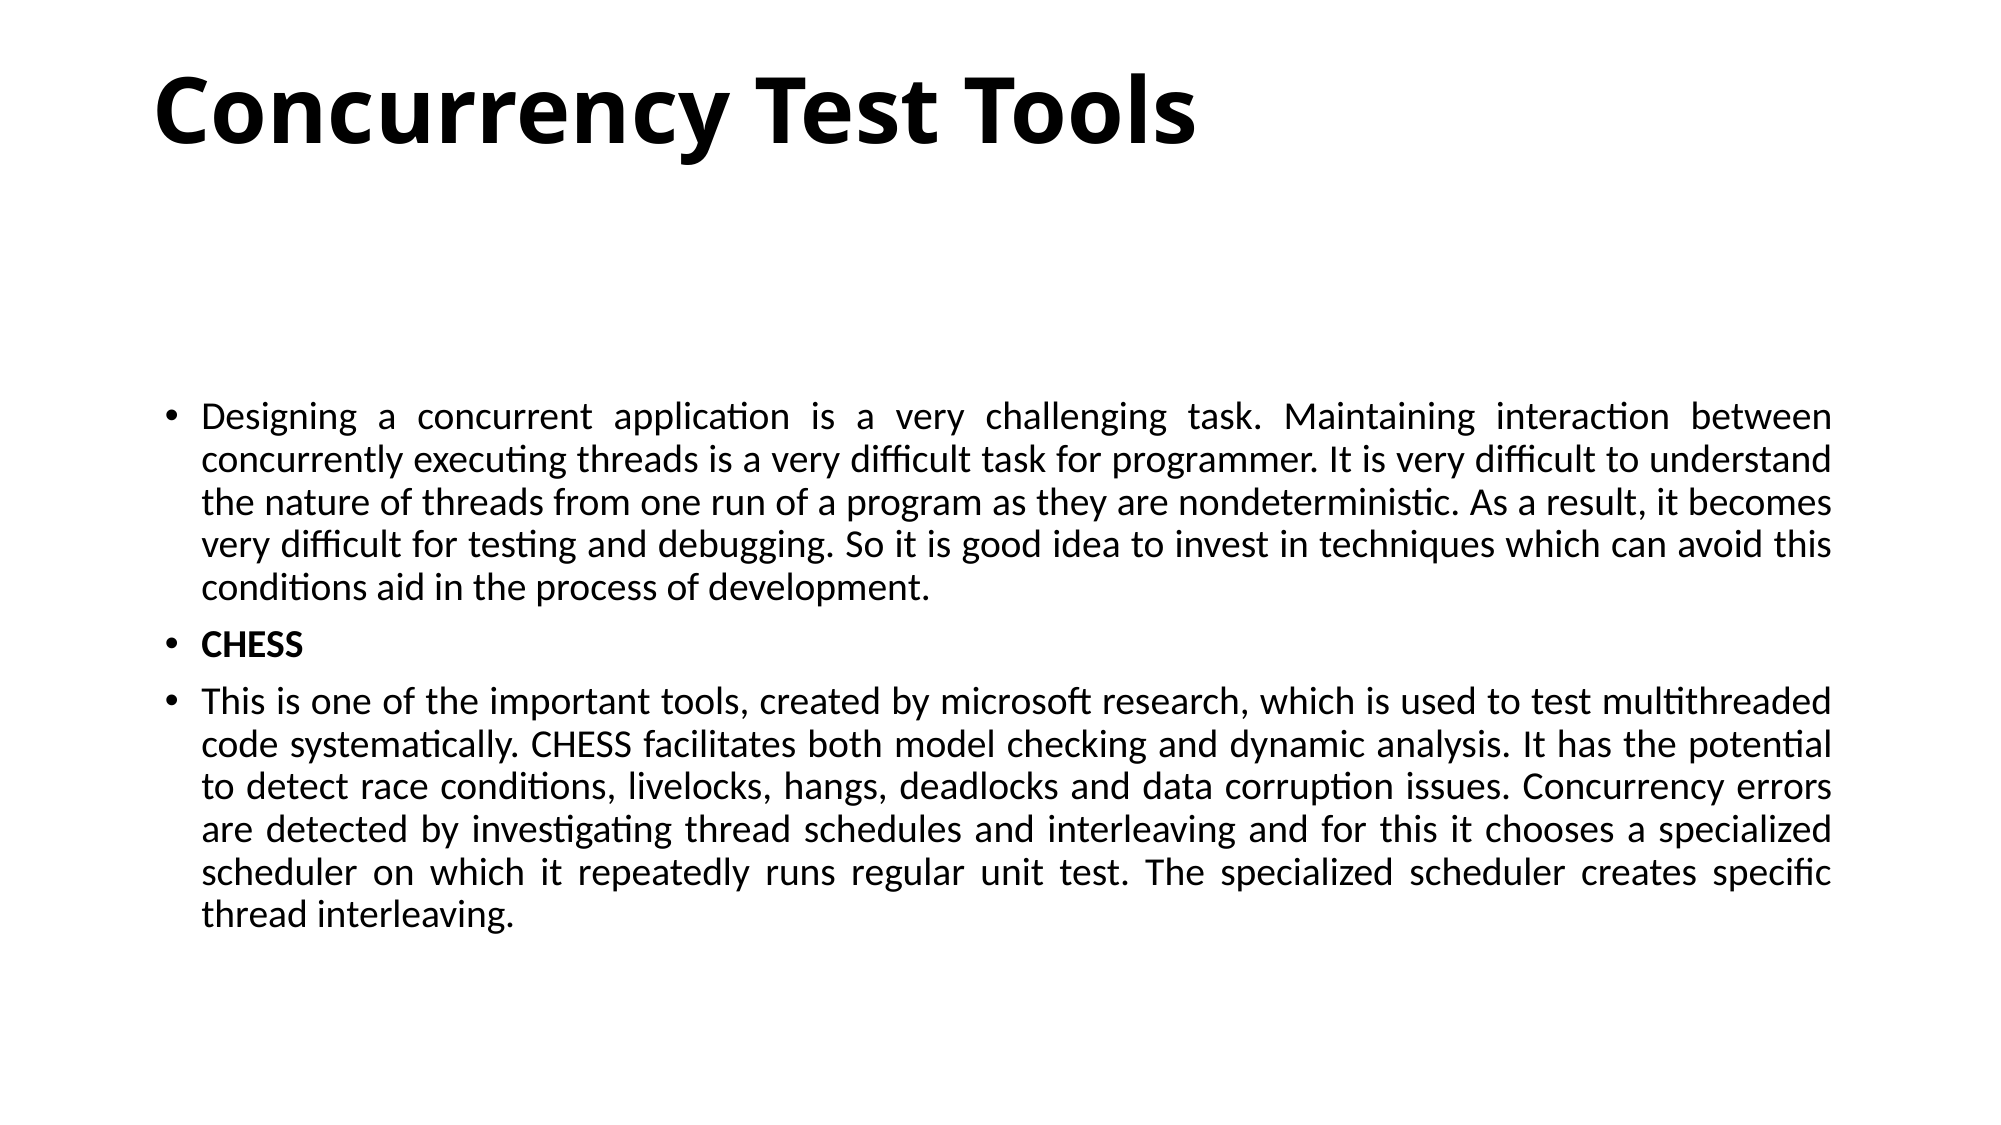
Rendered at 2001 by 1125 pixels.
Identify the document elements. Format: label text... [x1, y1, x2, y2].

list Designing a concurrent application is a very challenging task. Maintaining interaction between concurrently executing threads is a very difficult task for programmer. It is very difficult to understand the nature of threads from one run of a program as they are nondeterministic. As a result, it becomes very difficult for testing and debugging. So it is good idea to invest in techniques which can avoid this conditions aid in the process of development. CHESS This is one of the important tools, created by microsoft research, which is used to test multithreaded code systematically. CHESS facilitates both model checking and dynamic analysis. It has the potential to detect race conditions, livelocks, hangs, deadlocks and data corruption issues. Concurrency errors are detected by investigating thread schedules and interleaving and for this it chooses a specialized scheduler on which it repeatedly runs regular unit test. The specialized scheduler creates specific thread interleaving. [149, 388, 1850, 950]
title Concurrency Test Tools [137, 59, 1863, 278]
